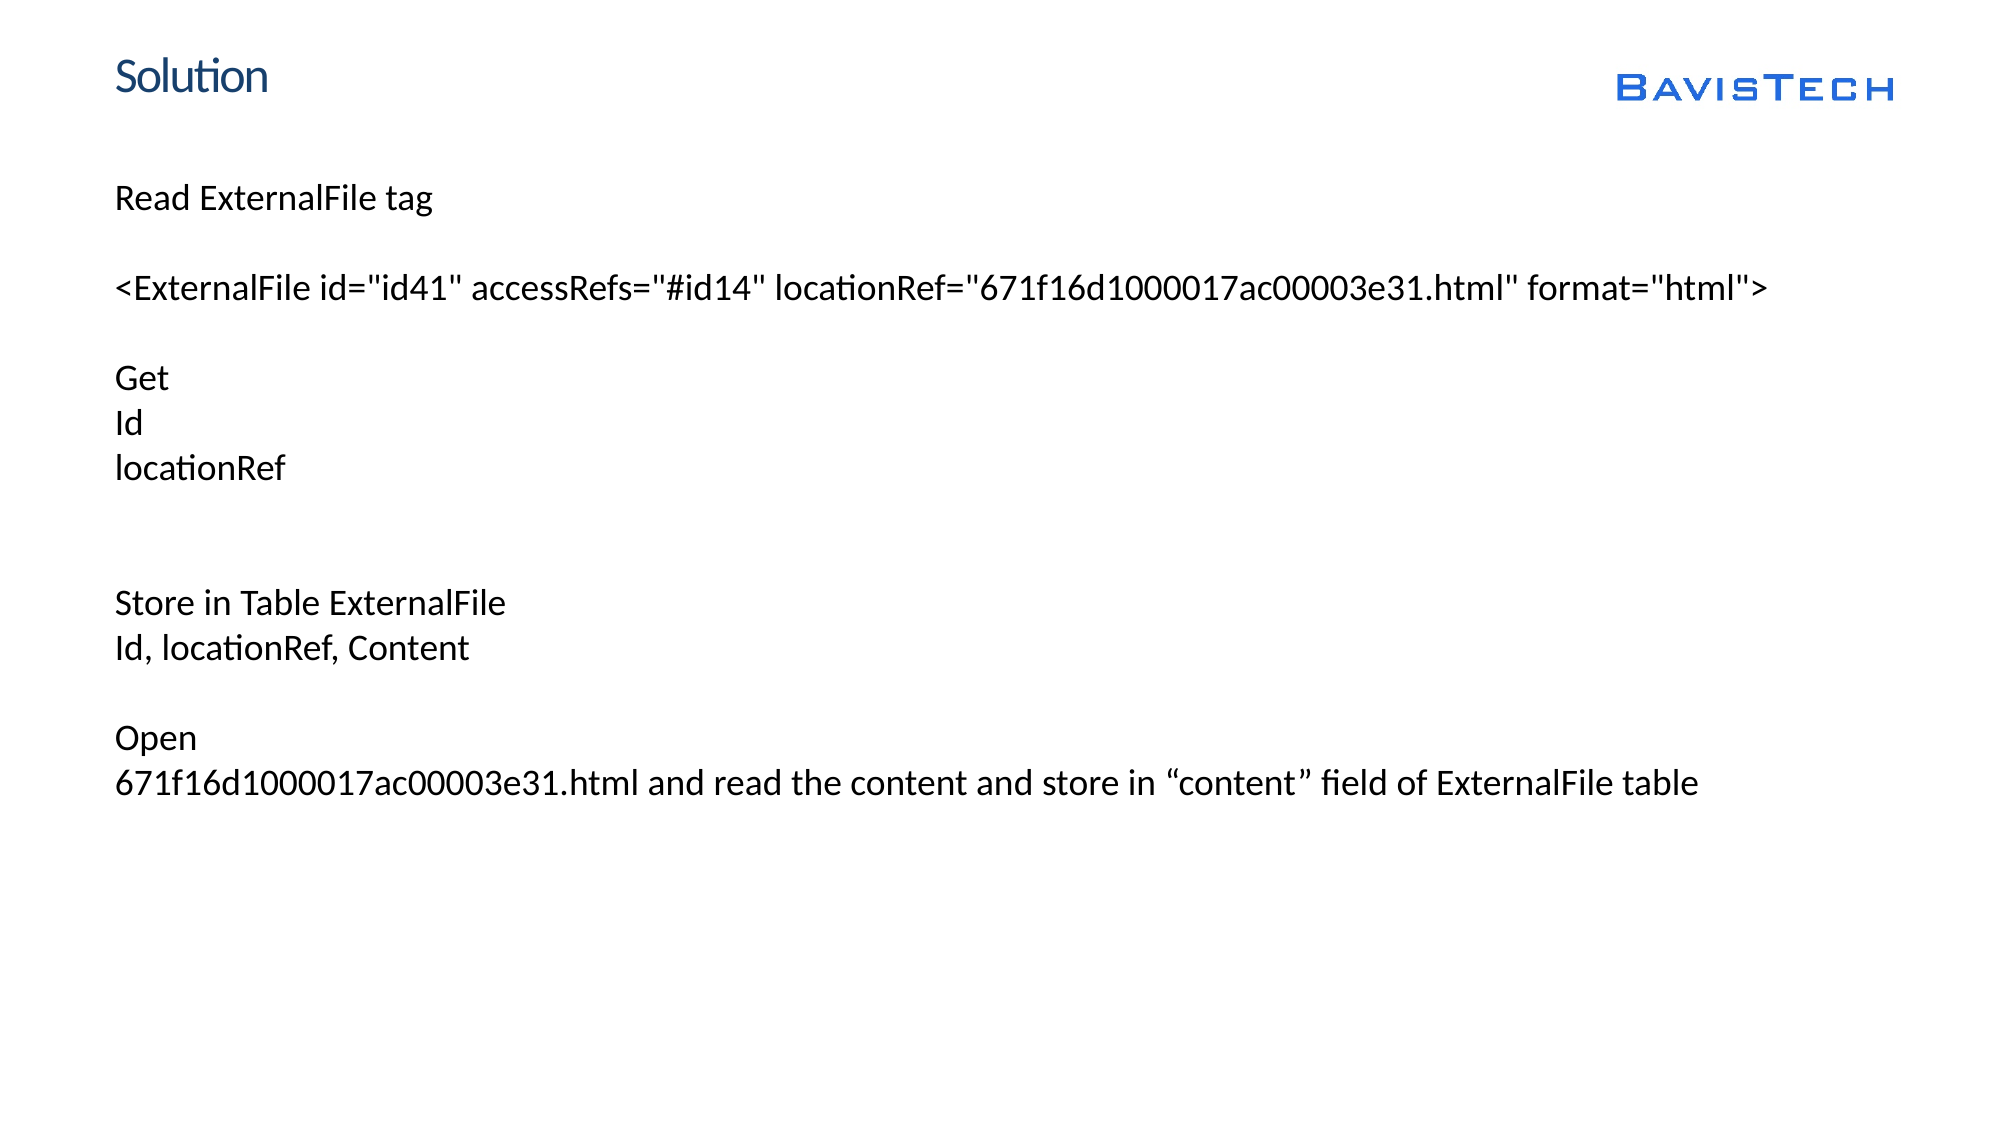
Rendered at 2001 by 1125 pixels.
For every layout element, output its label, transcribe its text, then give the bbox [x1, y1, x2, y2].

picture [1594, 53, 1924, 130]
title Solution [99, 19, 1900, 126]
text_box Read ExternalFile tag <ExternalFile id="id41" accessRefs="#id14" locationRef="671f16d1000017ac00003e31.html" format="html"> Get Id locationRef Store in Table ExternalFile Id, locationRef, Content Open 671f16d1000017ac00003e31.html and read the content and store in “content” field of ExternalFile table [99, 165, 1930, 811]
